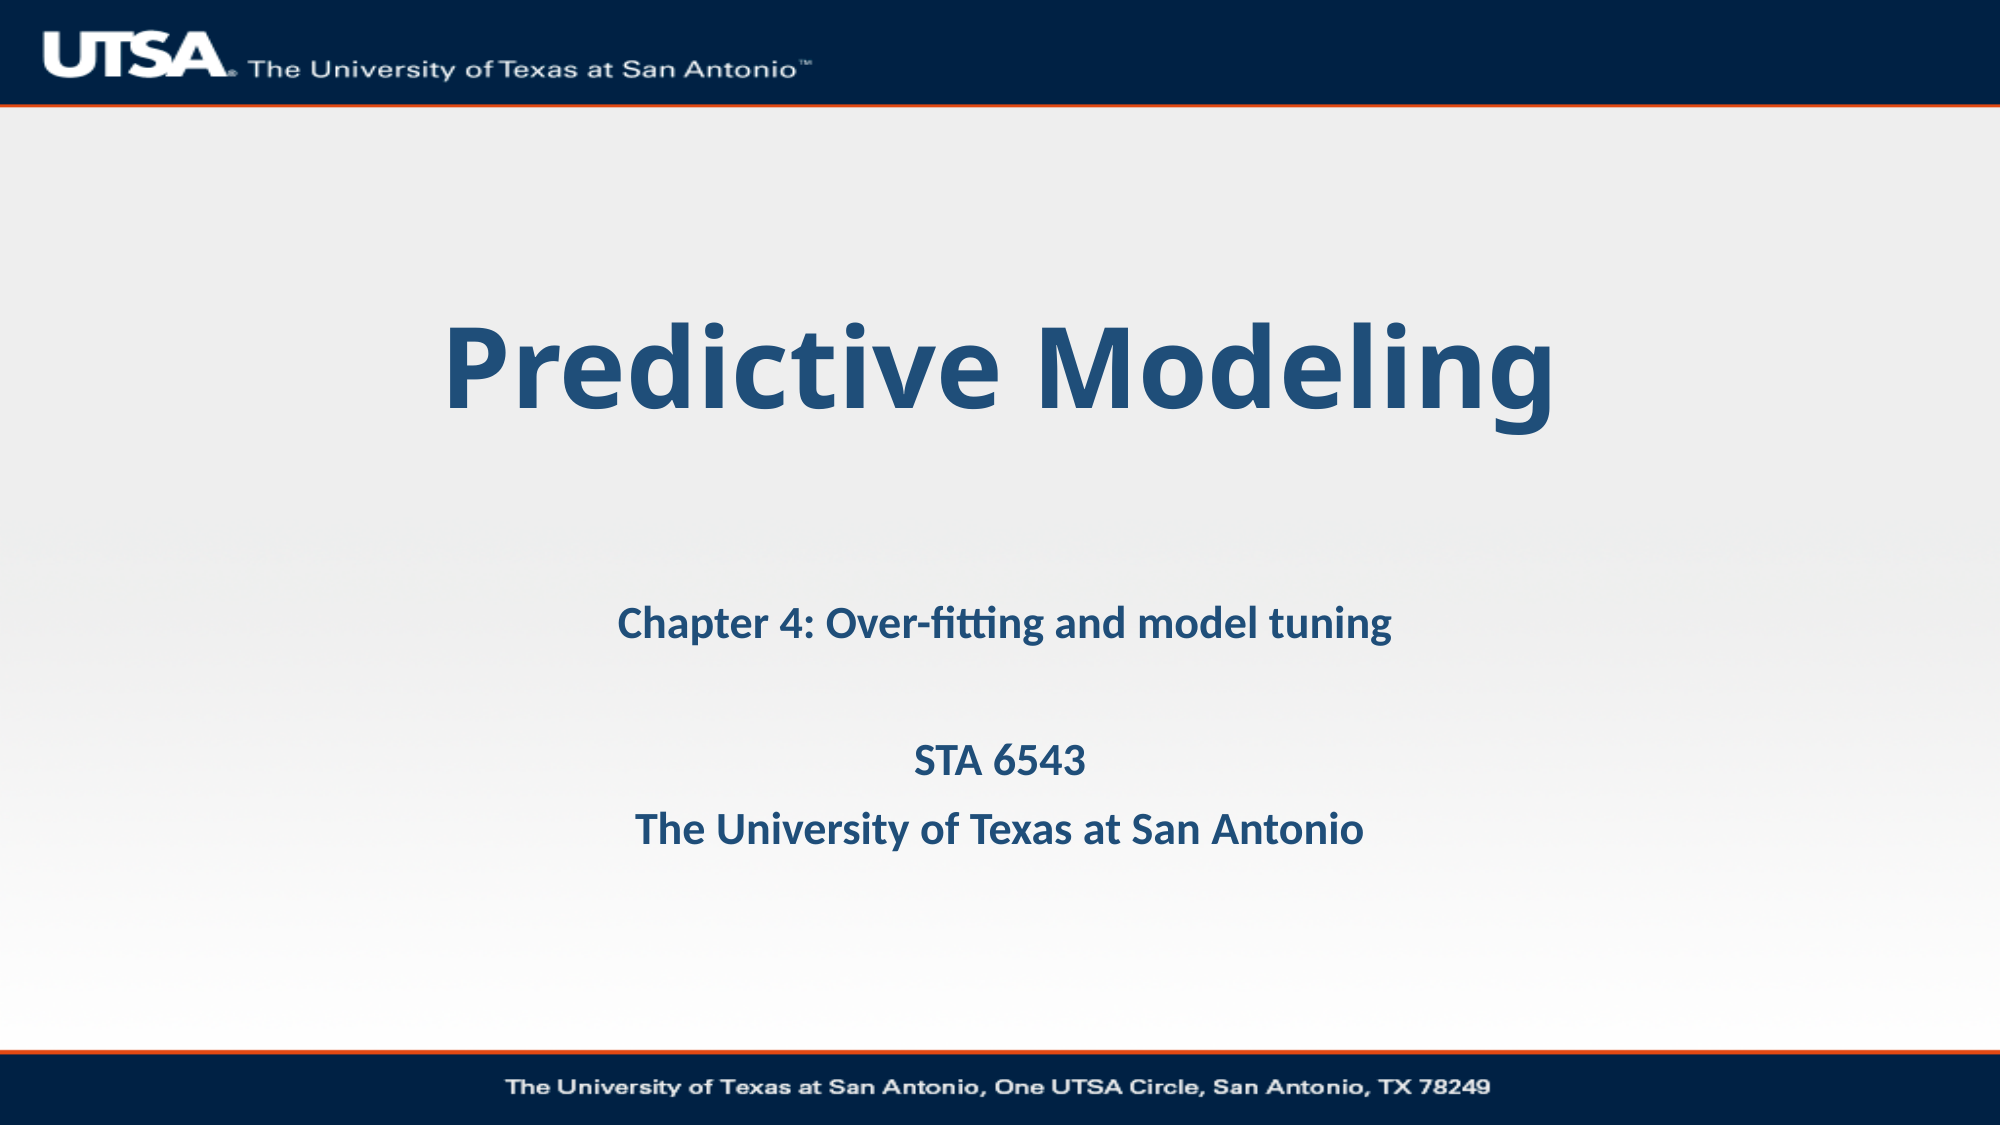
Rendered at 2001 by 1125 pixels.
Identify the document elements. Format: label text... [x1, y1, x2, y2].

title Predictive Modeling [249, 184, 1750, 576]
subtitle Chapter 4: Over-fitting and model tuning STA 6543 The University of Texas at San Antonio [249, 590, 1750, 863]
picture [0, 0, 2000, 1125]
